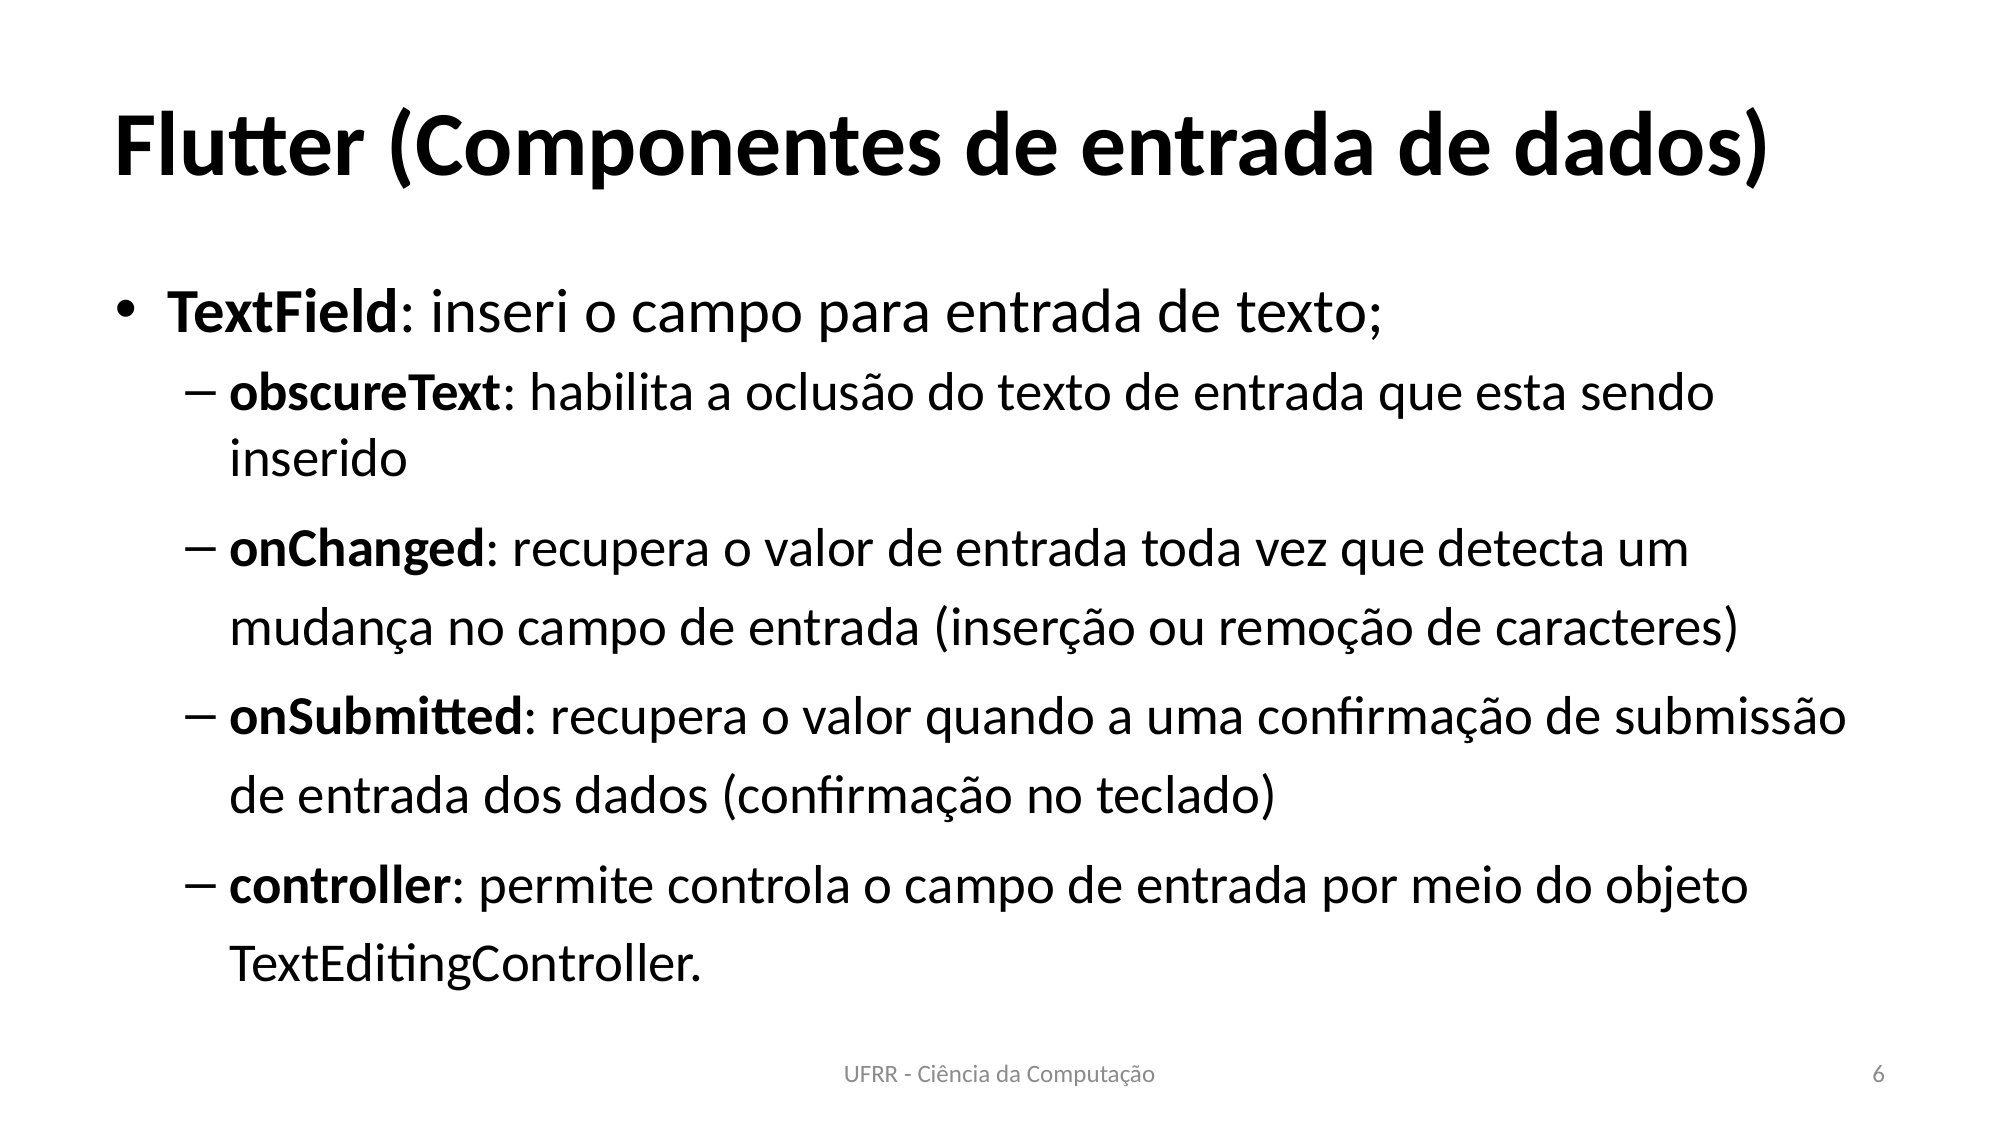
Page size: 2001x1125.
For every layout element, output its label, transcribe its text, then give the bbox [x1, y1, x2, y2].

footer UFRR - Ciência da Computação [683, 1042, 1317, 1103]
slide_number 6 [1433, 1042, 1900, 1103]
list TextField: inseri o campo para entrada de texto; obscureText: habilita a oclusão do texto de entrada que esta sendo inserido onChanged: recupera o valor de entrada toda vez que detecta um mudança no campo de entrada (inserção ou remoção de caracteres) onSubmitted: recupera o valor quando a uma confirmação de submissão de entrada dos dados (confirmação no teclado) controller: permite controla o campo de entrada por meio do objeto TextEditingController. [99, 262, 1900, 1005]
title Flutter (Componentes de entrada de dados) [99, 45, 1900, 233]
